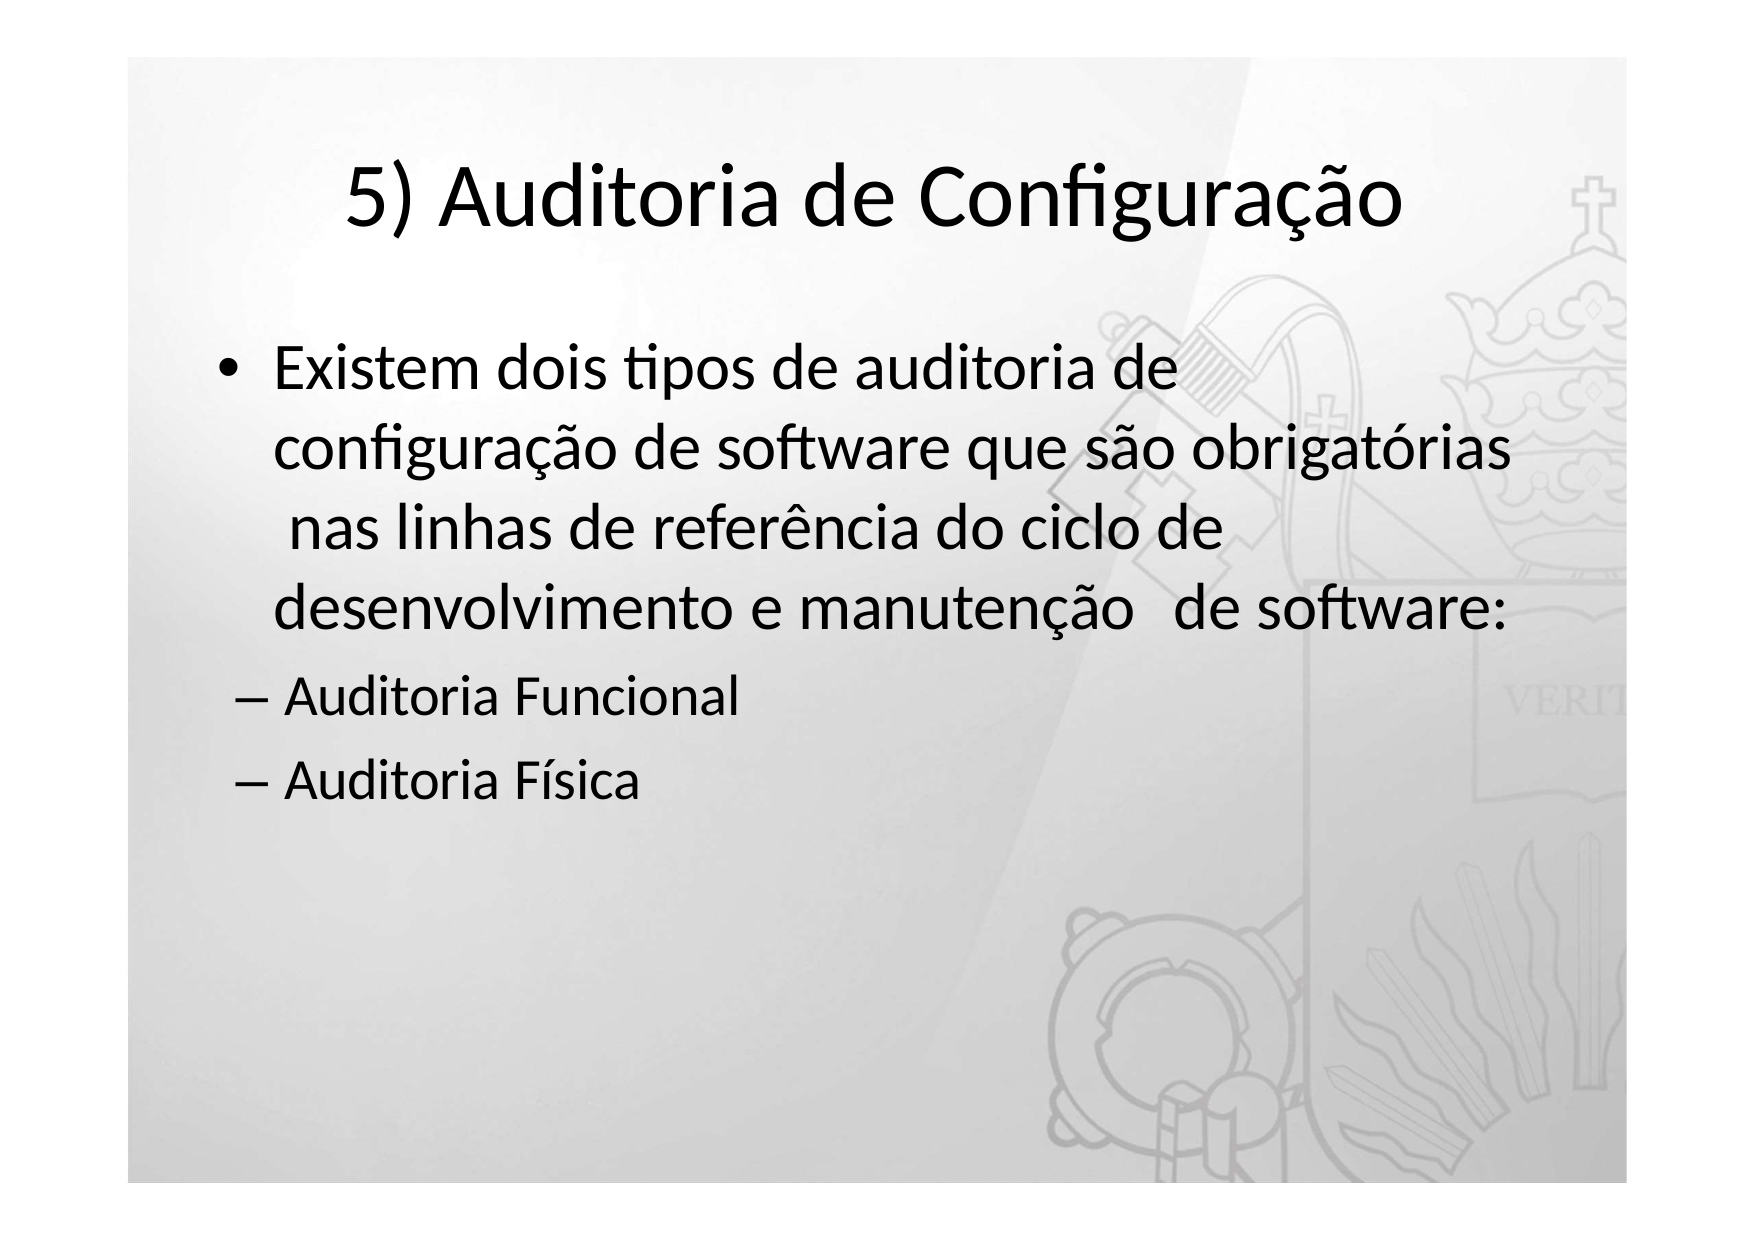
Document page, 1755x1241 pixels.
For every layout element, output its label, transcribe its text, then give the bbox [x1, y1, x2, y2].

title 5) Auditoria de Configuração [341, 133, 1413, 321]
text_box • Existem dois tipos de auditoria de configuração de software que são obrigatórias nas linhas de referência do ciclo de desenvolvimento e manutenção de software: – Auditoria Funcional – Auditoria Física [214, 321, 1527, 812]
picture [126, 57, 1627, 1183]
